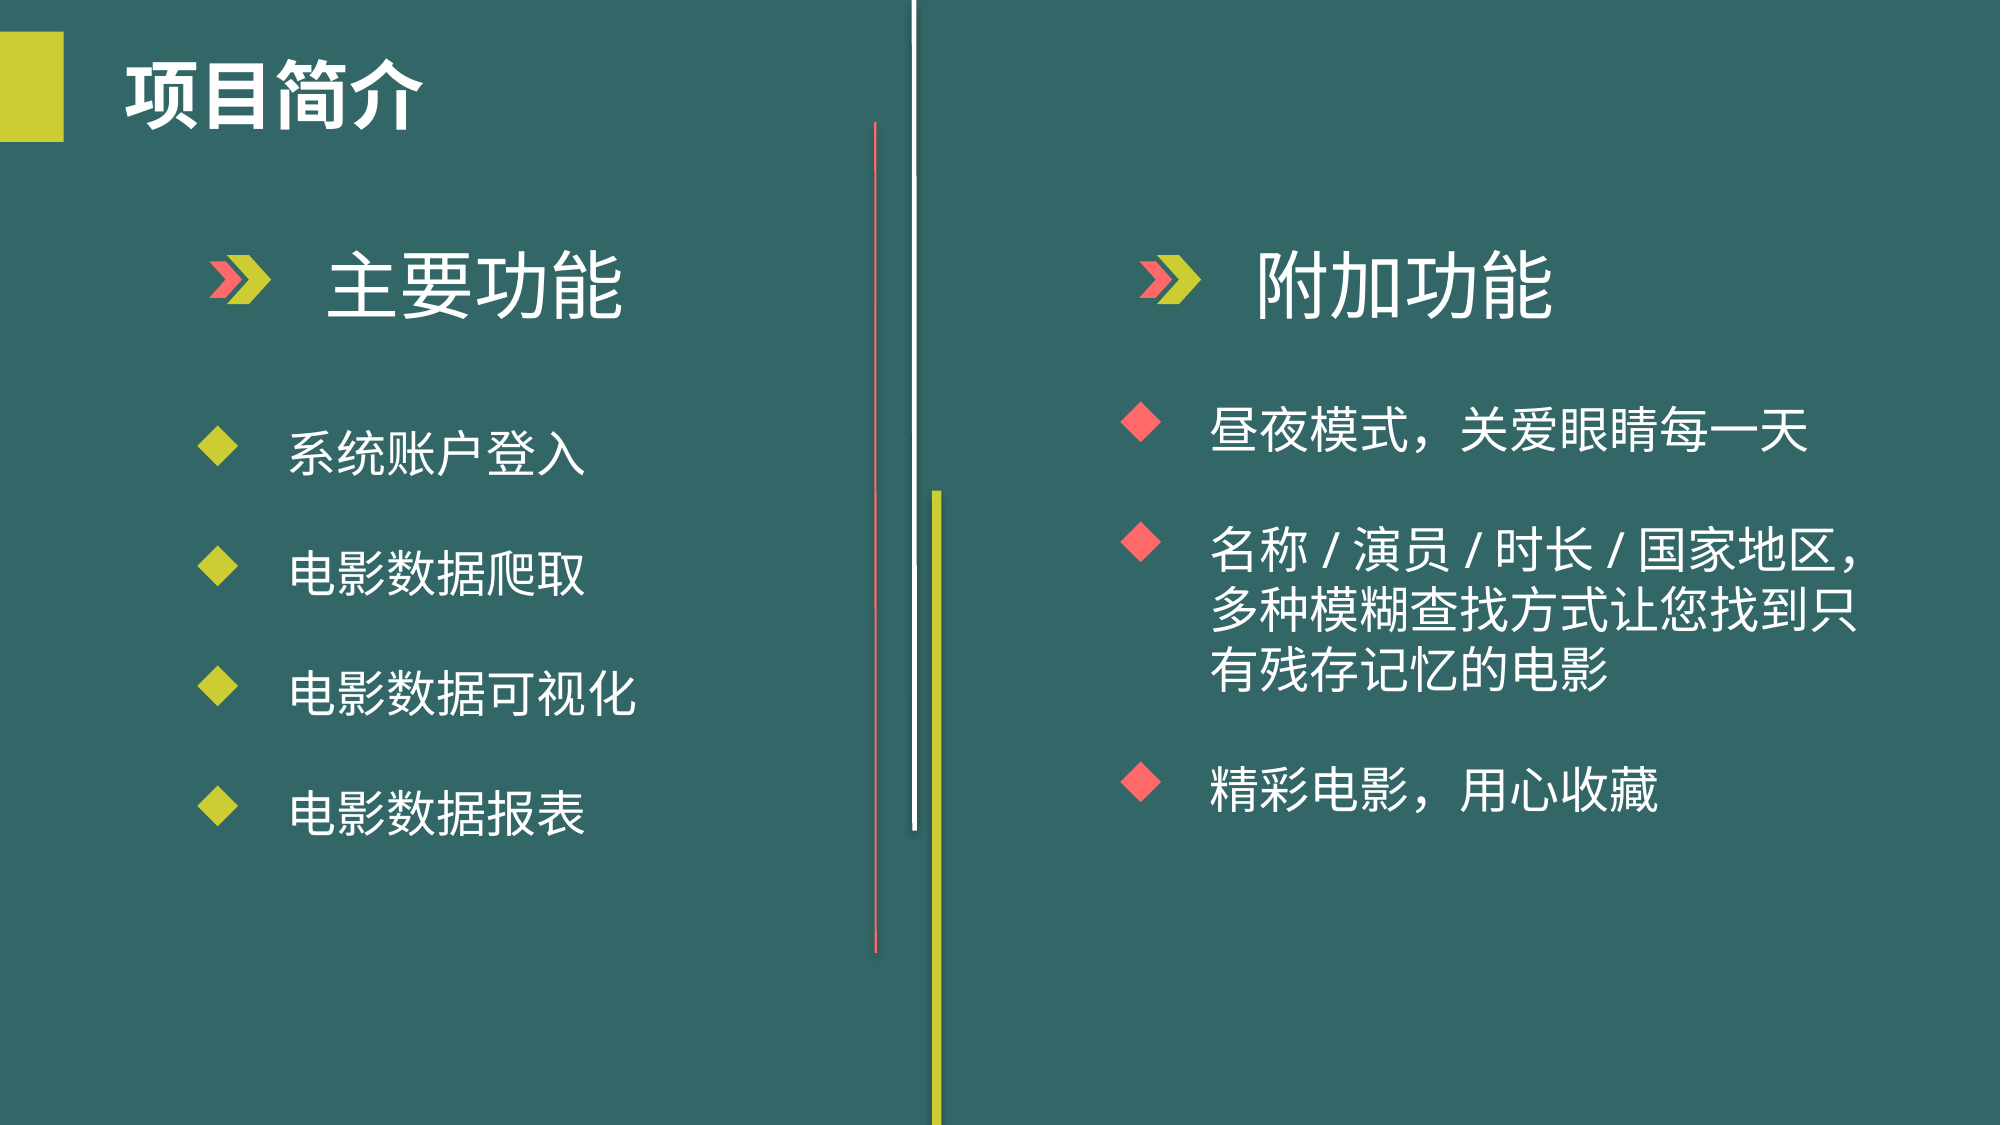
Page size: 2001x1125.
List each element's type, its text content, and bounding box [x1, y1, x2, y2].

text_box [0, 31, 65, 143]
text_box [1352, 17, 1459, 550]
text_box 项目简介 [57, 40, 422, 146]
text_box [422, 17, 529, 550]
text_box 系统账户登入 电影数据爬取 电影数据可视化 电影数据报表 [178, 355, 726, 851]
text_box 昼夜模式，关爱眼睛每一天 名称/演员/时长/国家地区，多种模糊查找方式让您找到只有残存记忆的电影 精彩电影，用心收藏 [1101, 391, 1925, 827]
